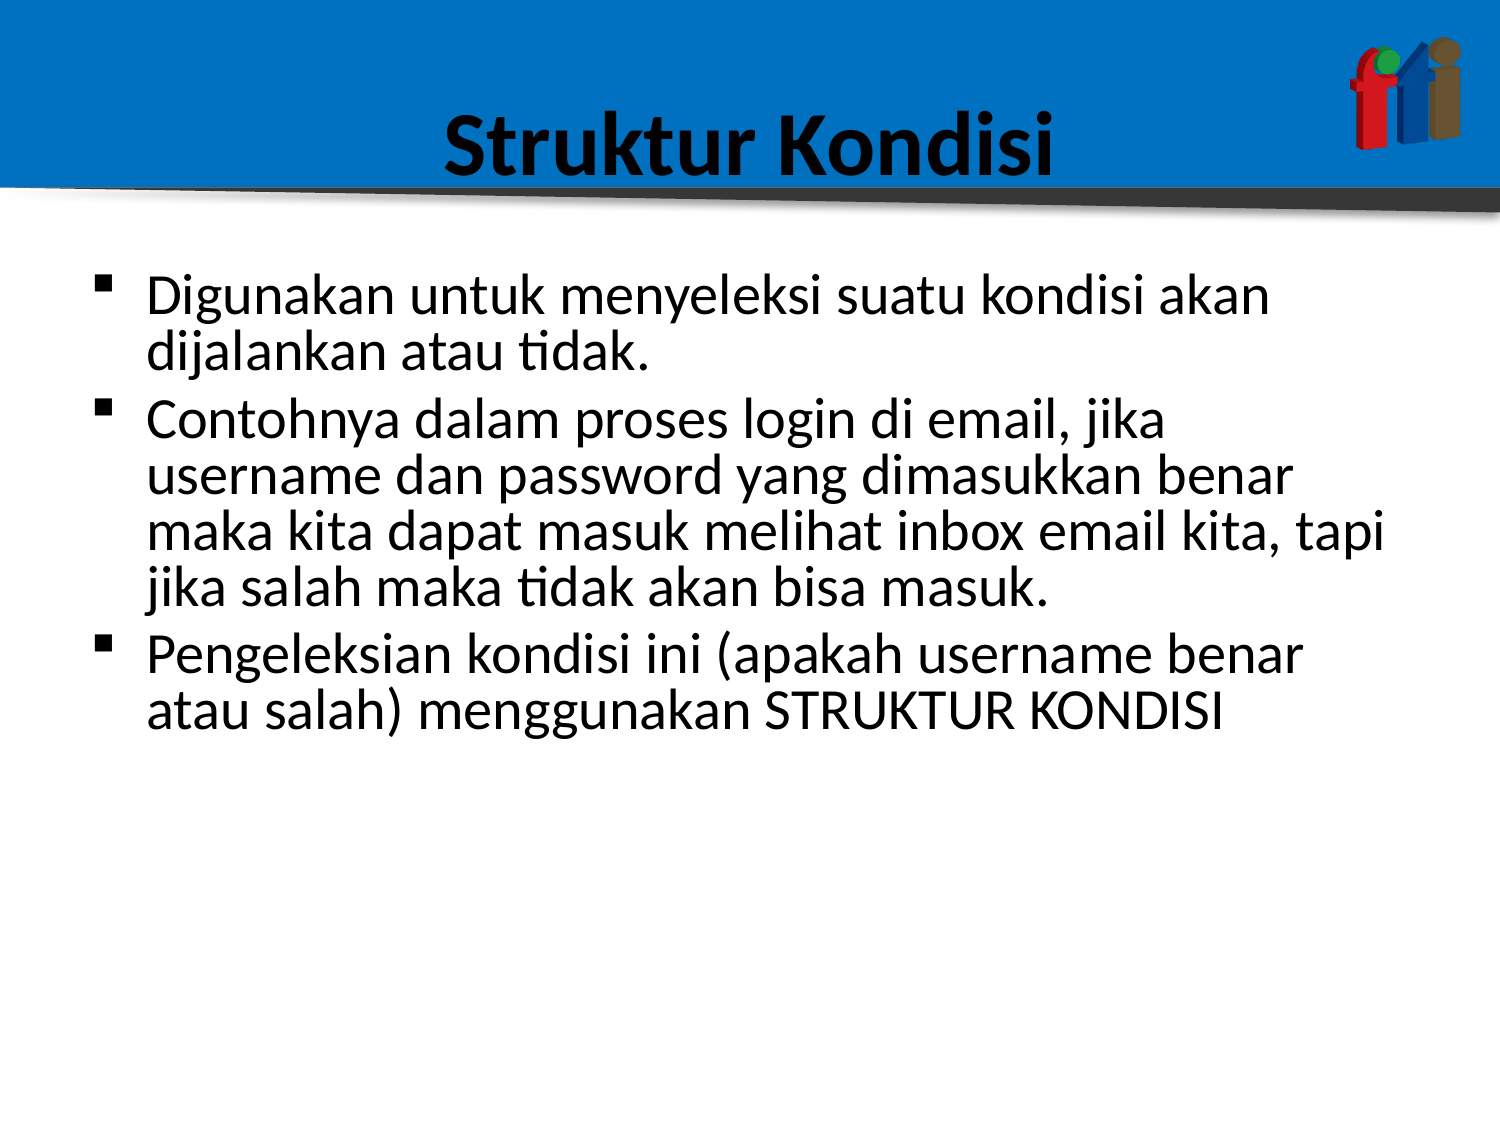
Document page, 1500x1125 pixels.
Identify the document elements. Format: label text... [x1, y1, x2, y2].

title Struktur Kondisi [75, 45, 1425, 233]
list Digunakan untuk menyeleksi suatu kondisi akan dijalankan atau tidak. Contohnya dalam proses login di email, jika username dan password yang dimasukkan benar maka kita dapat masuk melihat inbox email kita, tapi jika salah maka tidak akan bisa masuk. Pengeleksian kondisi ini (apakah username benar atau salah) menggunakan STRUKTUR KONDISI [75, 262, 1425, 1005]
picture [1350, 37, 1461, 150]
